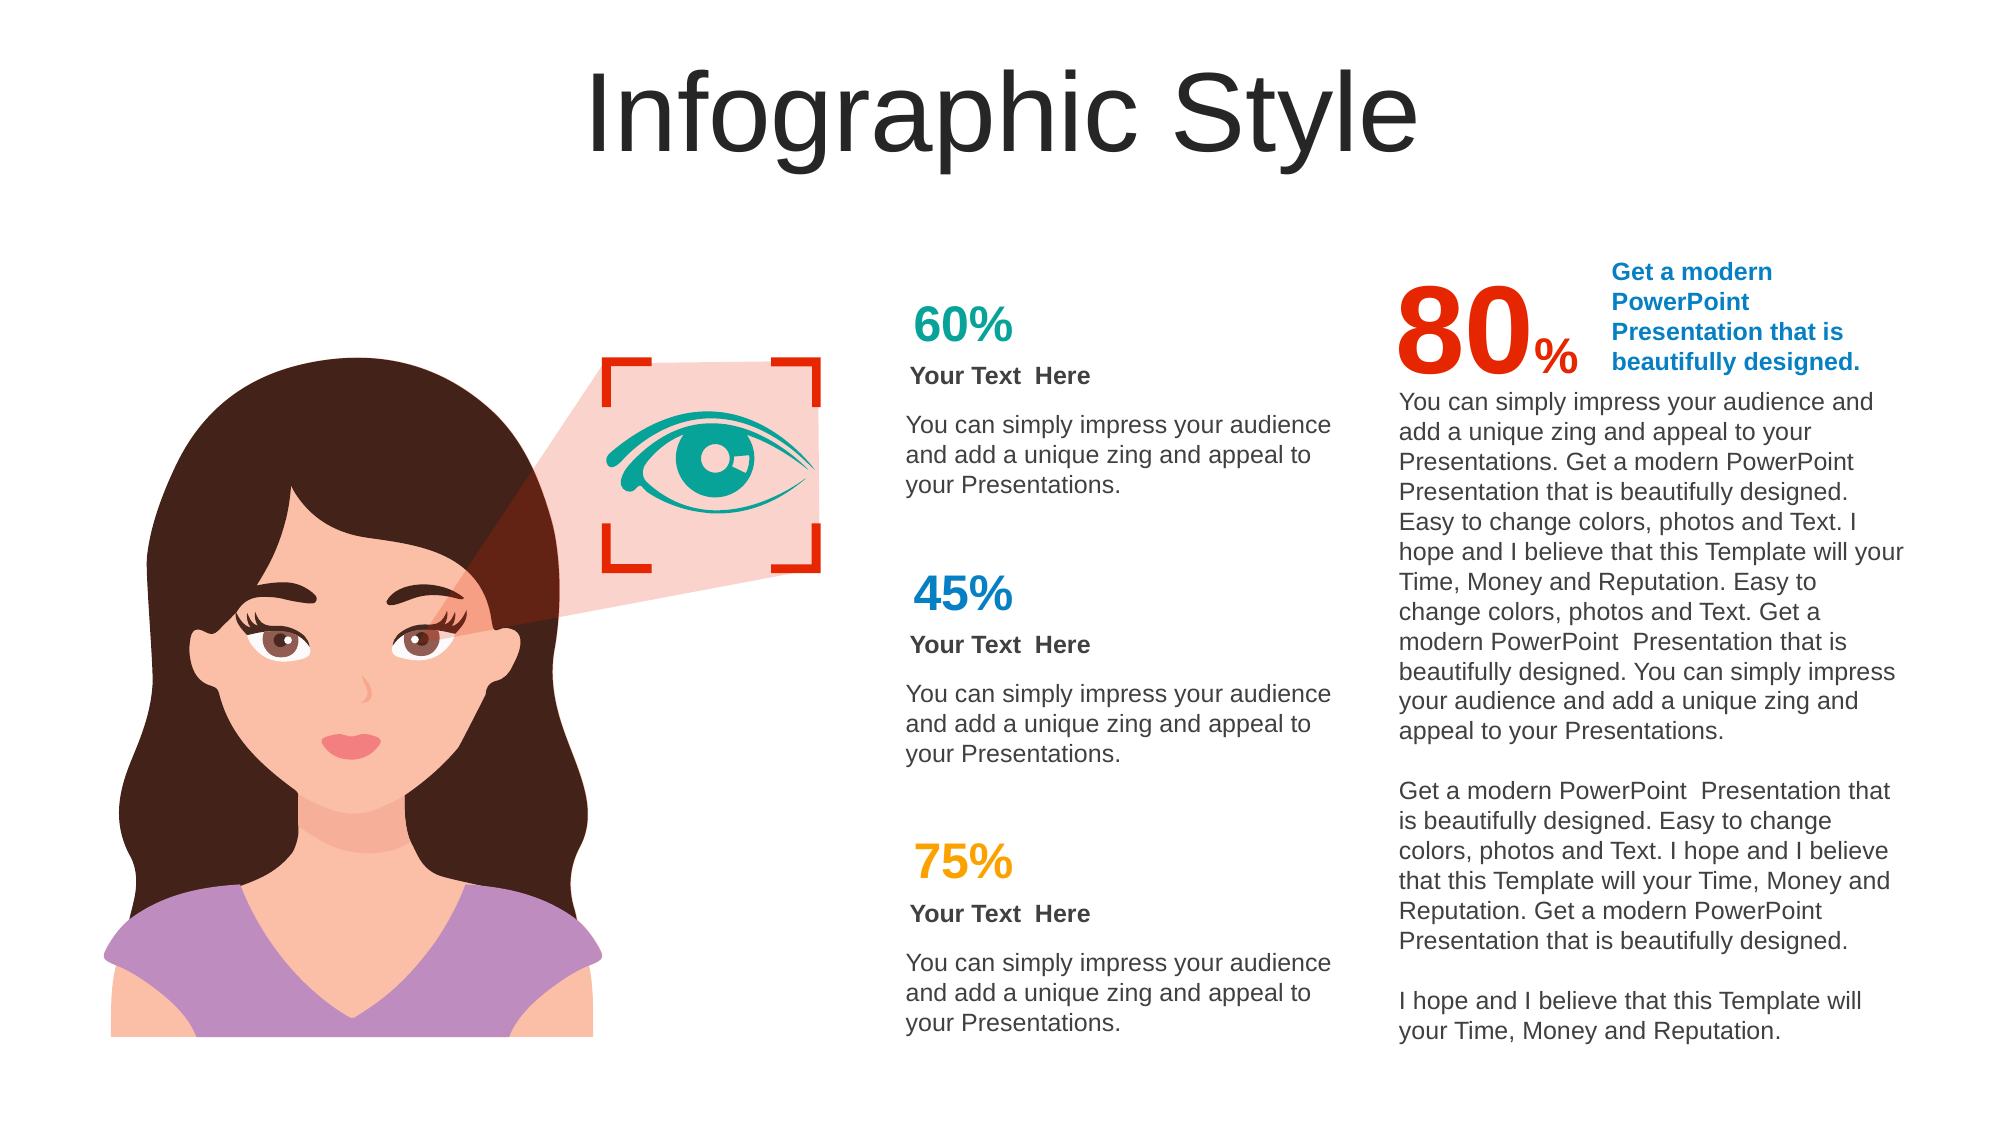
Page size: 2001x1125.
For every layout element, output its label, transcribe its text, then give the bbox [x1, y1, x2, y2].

text_box 45% [890, 552, 1037, 621]
text_box 60% [890, 284, 1037, 352]
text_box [601, 357, 821, 573]
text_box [890, 889, 1378, 1045]
text_box 80% [1379, 241, 1595, 406]
text_box 75% [890, 821, 1037, 889]
text_box [603, 573, 795, 610]
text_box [890, 352, 1378, 508]
list Infographic Style [53, 55, 1952, 175]
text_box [103, 357, 603, 1038]
text_box Get a modern PowerPoint Presentation that is beautifully designed. [1596, 248, 1922, 378]
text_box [890, 621, 1378, 777]
text_box You can simply impress your audience and add a unique zing and appeal to your Presentations. Get a modern PowerPoint Presentation that is beautifully designed. Easy to change colors, photos and Text. I hope and I believe that this Template will your Time, Money and Reputation. Easy to change colors, photos and Text. Get a modern PowerPoint Presentation that is beautifully designed. You can simply impress your audience and add a unique zing and appeal to your Presentations. Get a modern PowerPoint Presentation that is beautifully designed. Easy to change colors, photos and Text. I hope and I believe that this Template will your Time, Money and Reputation. Get a modern PowerPoint Presentation that is beautifully designed. I hope and I believe that this Template will your Time, Money and Reputation. [1384, 378, 1922, 1052]
